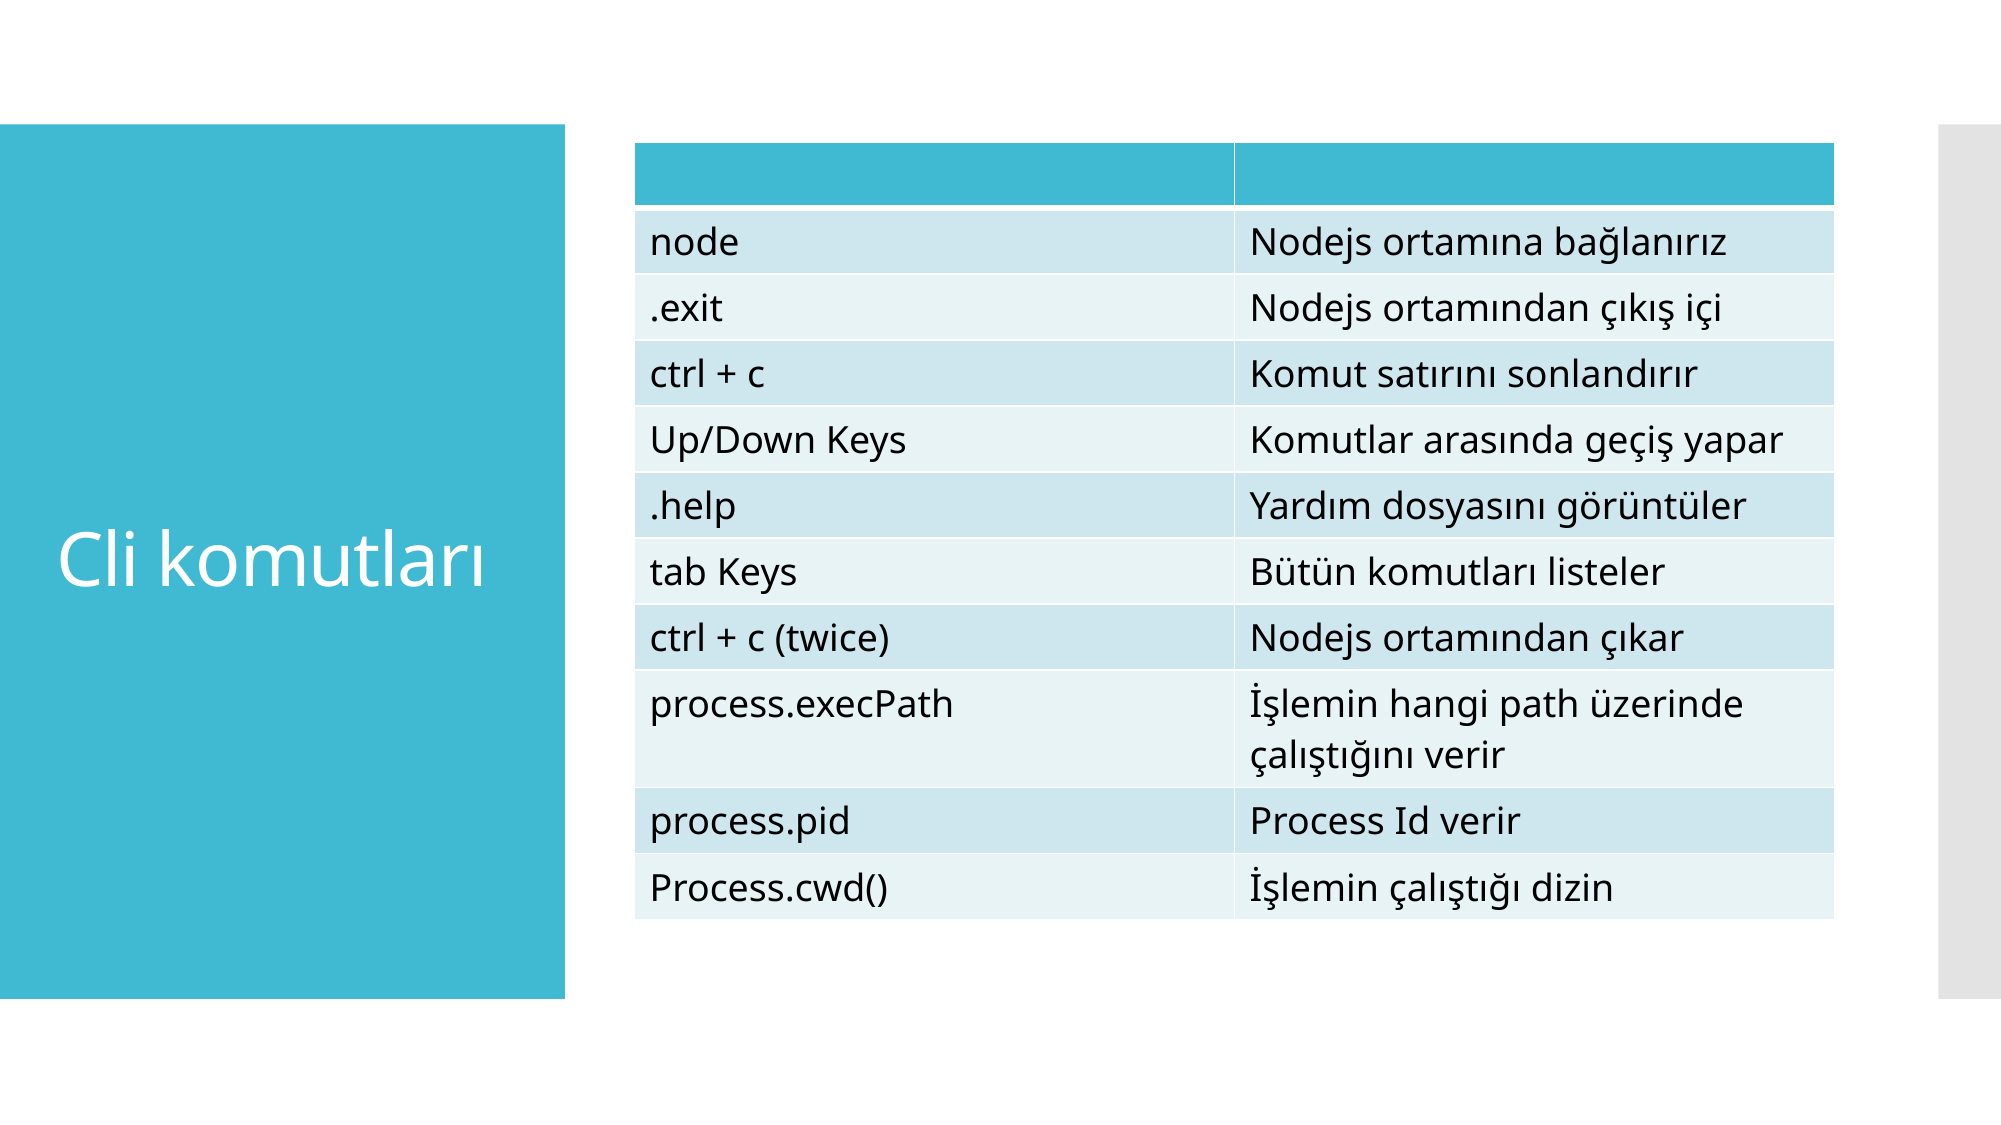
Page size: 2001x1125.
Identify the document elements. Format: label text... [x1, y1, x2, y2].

table_cell Process Id verir [1235, 788, 1834, 853]
table_cell process.execPath [635, 671, 1234, 787]
table_cell Komut satırını sonlandırır [1235, 341, 1834, 405]
table_cell Bütün komutları listeler [1235, 539, 1834, 603]
table_cell Nodejs ortamından çıkar [1235, 605, 1834, 669]
table_header [1235, 143, 1834, 205]
table_cell tab Keys [635, 539, 1234, 603]
title Cli komutları [41, 184, 525, 940]
table_cell process.pid [635, 788, 1234, 853]
table_header [635, 143, 1234, 205]
table_cell Process.cwd() [635, 854, 1234, 919]
table_cell ctrl + c (twice) [635, 605, 1234, 669]
table_cell Nodejs ortamından çıkış içi [1235, 275, 1834, 339]
table_cell .exit [635, 275, 1234, 339]
table_cell Komutlar arasında geçiş yapar [1235, 407, 1834, 471]
table_cell node [635, 211, 1234, 273]
table_cell Nodejs ortamına bağlanırız [1235, 211, 1834, 273]
table_cell İşlemin çalıştığı dizin [1235, 854, 1834, 919]
table_cell Up/Down Keys [635, 407, 1234, 471]
table_cell İşlemin hangi path üzerinde çalıştığını verir [1235, 671, 1834, 787]
table_cell Yardım dosyasını görüntüler [1235, 473, 1834, 537]
table_cell ctrl + c [635, 341, 1234, 405]
table_cell .help [635, 473, 1234, 537]
